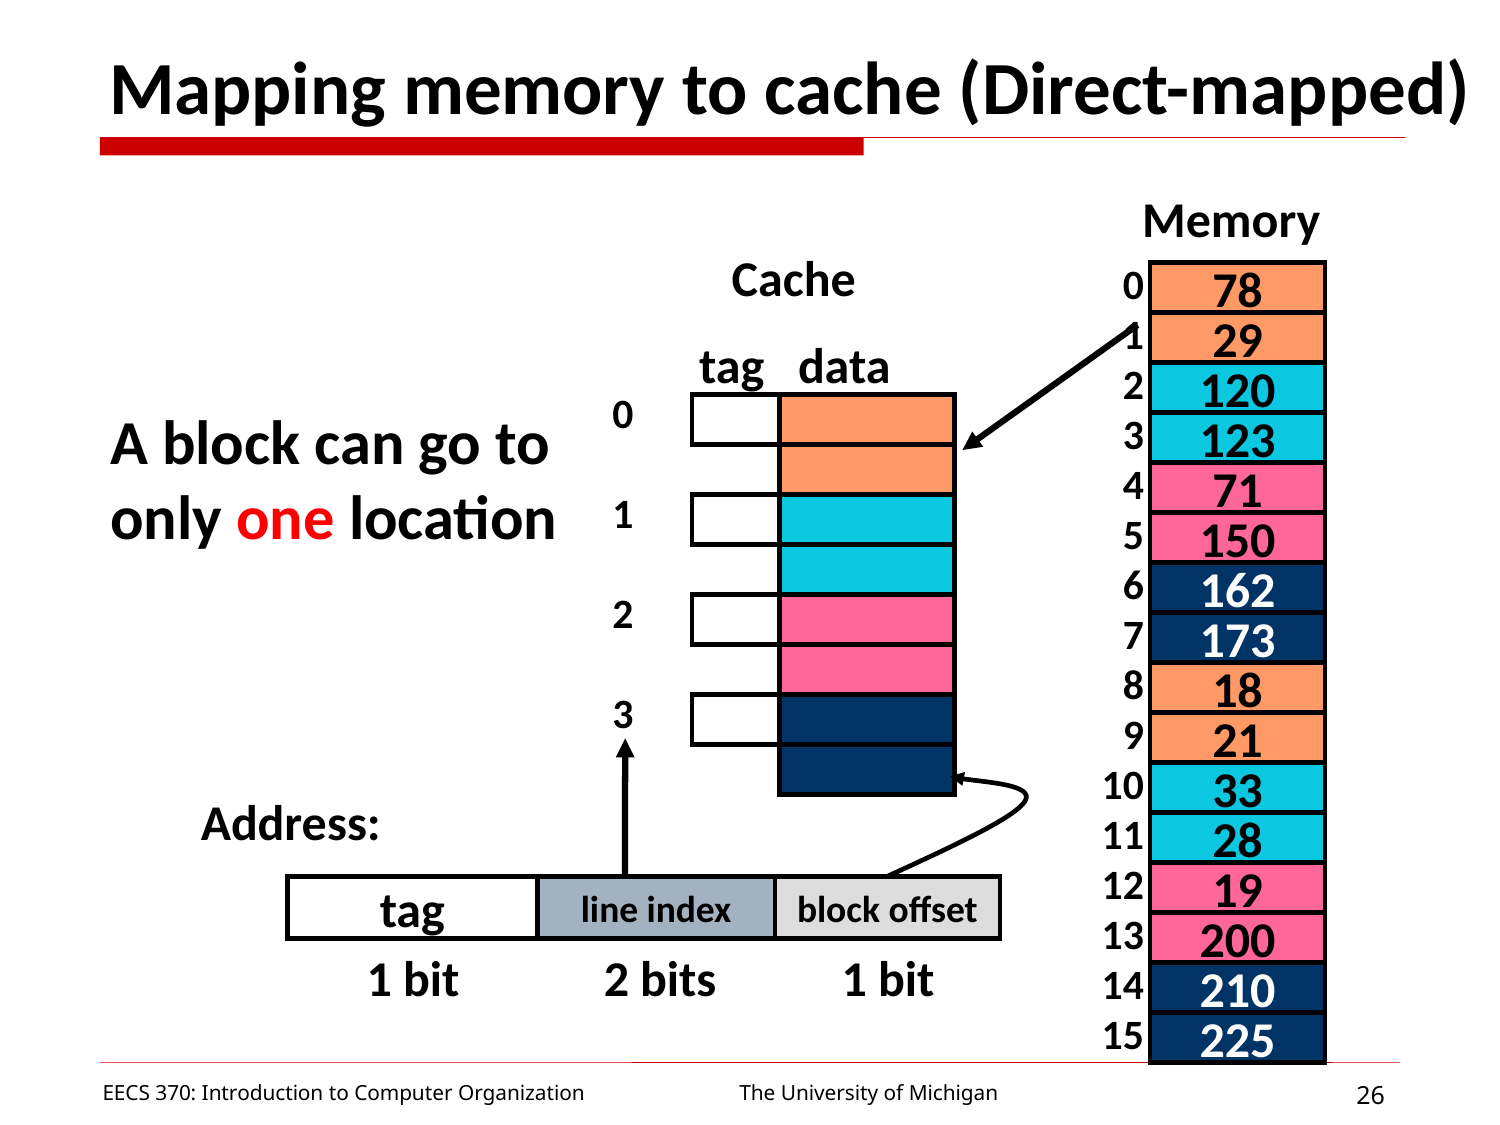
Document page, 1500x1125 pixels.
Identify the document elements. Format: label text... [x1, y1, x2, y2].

text_box [692, 694, 779, 745]
text_box [962, 324, 1138, 451]
text_box [779, 444, 955, 494]
footer EECS 370: Introduction to Computer Organization [87, 1071, 676, 1125]
text_box [692, 494, 779, 545]
text_box 173 [1149, 612, 1325, 663]
text_box 1 bit [351, 938, 475, 1015]
title Mapping memory to cache (Direct-mapped) [94, 0, 1500, 138]
text_box 225 [1149, 1012, 1325, 1063]
text_box tag data [568, 326, 931, 402]
slide_number 26 [1149, 1071, 1401, 1125]
text_box [779, 594, 955, 644]
text_box line index [537, 876, 774, 939]
text_box 1 bit [826, 938, 950, 1015]
text_box [779, 544, 955, 594]
text_box 33 [1159, 763, 1325, 812]
text_box 29 [1159, 313, 1325, 362]
text_box [779, 744, 955, 795]
text_box A block can go to only one location [95, 394, 580, 560]
text_box block offset [774, 876, 1000, 939]
text_box 78 [1149, 262, 1325, 313]
text_box [779, 494, 955, 544]
text_box [692, 402, 779, 445]
text_box [887, 772, 1027, 877]
text_box 71 [1149, 462, 1325, 513]
text_box [779, 694, 955, 744]
text_box 123 [1159, 413, 1325, 462]
text_box [692, 594, 779, 645]
text_box 210 [1159, 963, 1325, 1012]
text_box tag [287, 876, 537, 939]
text_box 120 [1149, 362, 1325, 413]
text_box [779, 644, 955, 694]
text_box 18 [1159, 663, 1325, 712]
text_box Memory [1050, 179, 1413, 255]
text_box Address: [186, 783, 396, 859]
text_box 150 [1159, 513, 1325, 562]
text_box 0 1 2 3 4 5 6 7 8 9 10 11 12 13 14 15 [1086, 255, 1159, 1066]
text_box [619, 738, 632, 877]
text_box Cache [612, 238, 975, 315]
text_box 28 [1149, 812, 1325, 863]
text_box 0 1 2 3 [597, 378, 649, 745]
text_box 162 [1159, 562, 1325, 612]
text_box 2 bits [589, 938, 732, 1015]
text_box [779, 394, 955, 444]
text_box 19 [1159, 863, 1325, 912]
text_box 21 [1149, 712, 1325, 763]
text_box 200 [1149, 912, 1325, 963]
